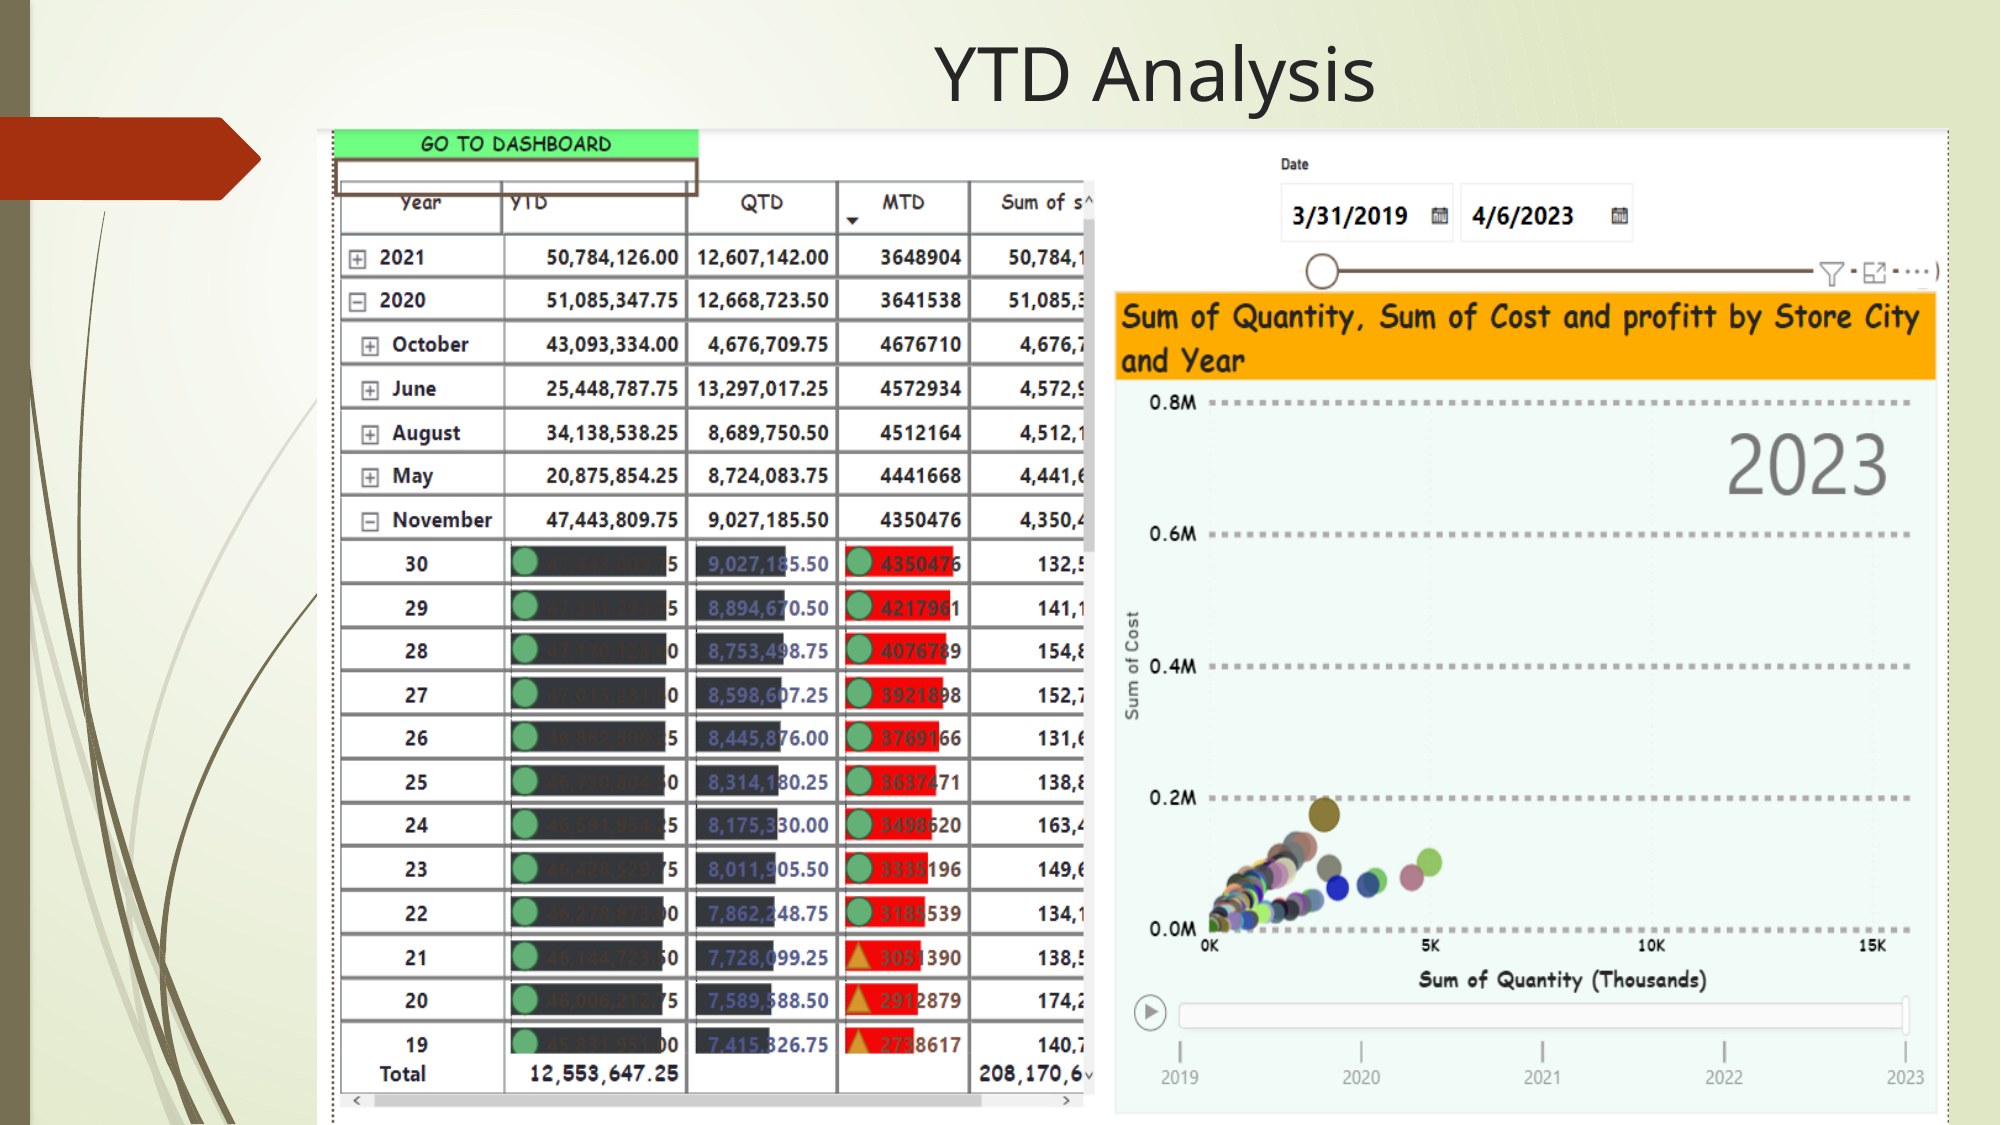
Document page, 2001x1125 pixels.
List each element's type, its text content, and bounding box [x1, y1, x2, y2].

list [317, 128, 1949, 1125]
title YTD Analysis [425, 19, 1888, 126]
